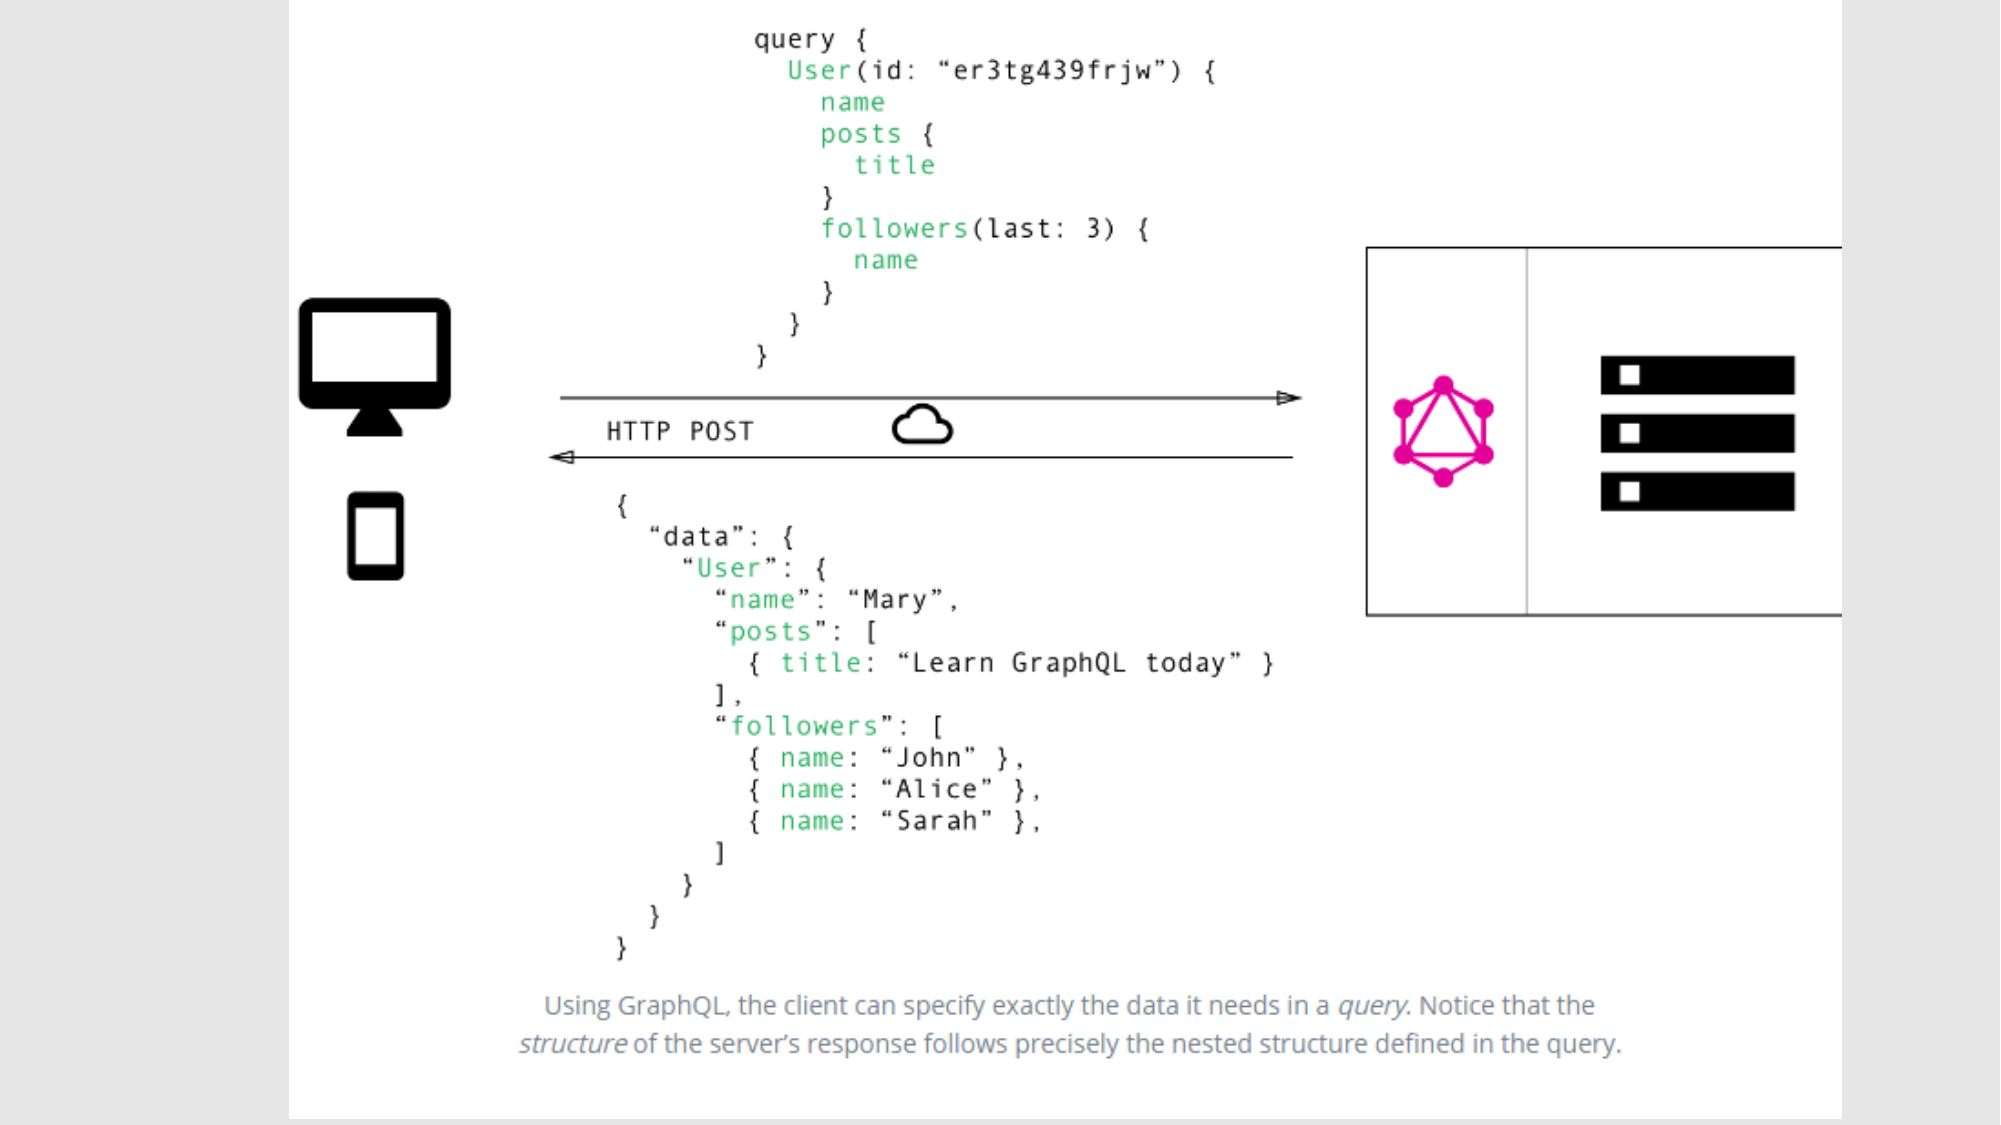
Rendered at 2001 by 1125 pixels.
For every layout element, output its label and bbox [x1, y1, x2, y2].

picture [289, 0, 1842, 1119]
